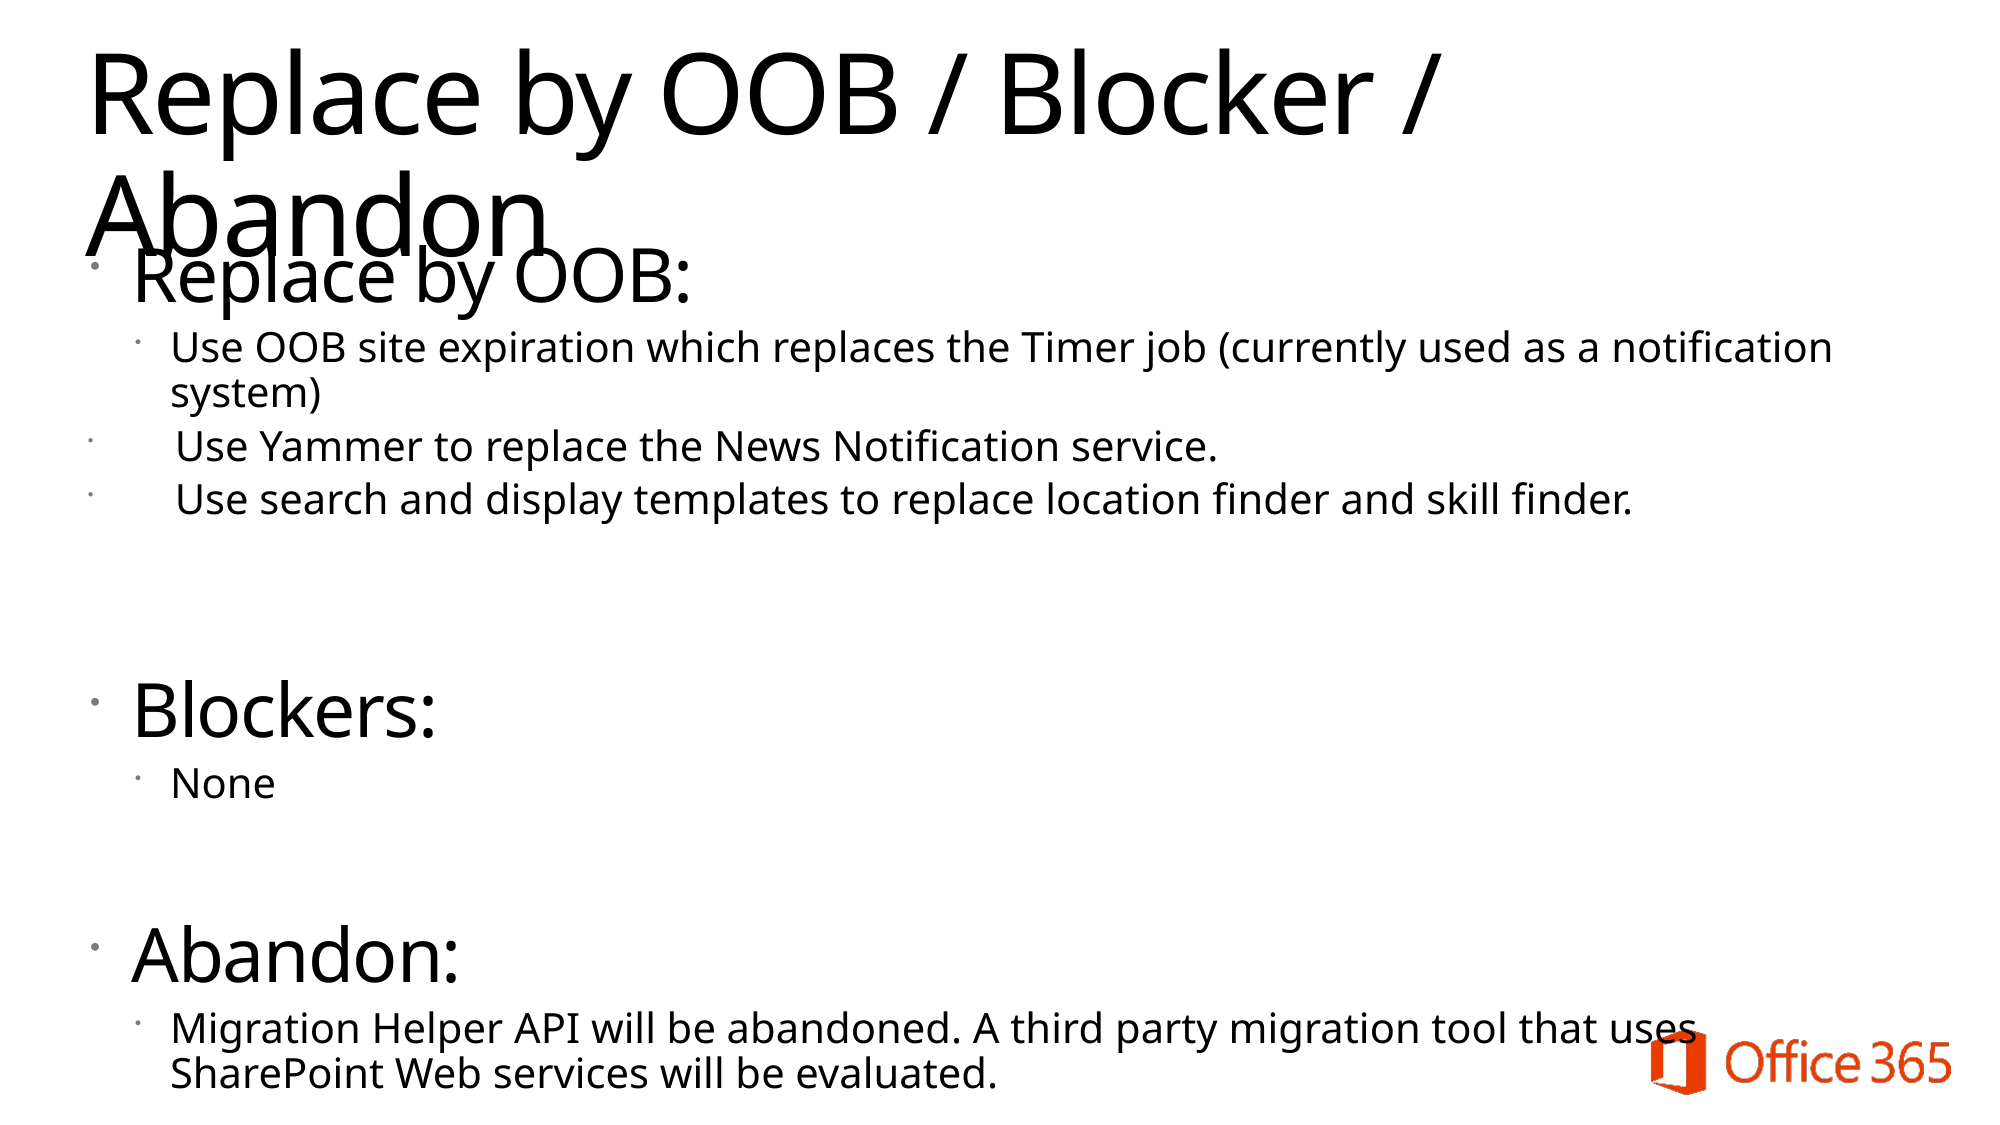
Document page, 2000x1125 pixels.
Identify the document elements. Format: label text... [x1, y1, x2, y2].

title Replace by OOB / Blocker / Abandon [85, 37, 1914, 161]
picture [1622, 1000, 1978, 1124]
list Replace by OOB: Use OOB site expiration which replaces the Timer job (currently used as a notification system) Use Yammer to replace the News Notification service. Use search and display templates to replace location finder and skill finder. Blockers: None Abandon: Migration Helper API will be abandoned. A third party migration tool that uses SharePoint Web services will be evaluated. [85, 237, 1914, 573]
